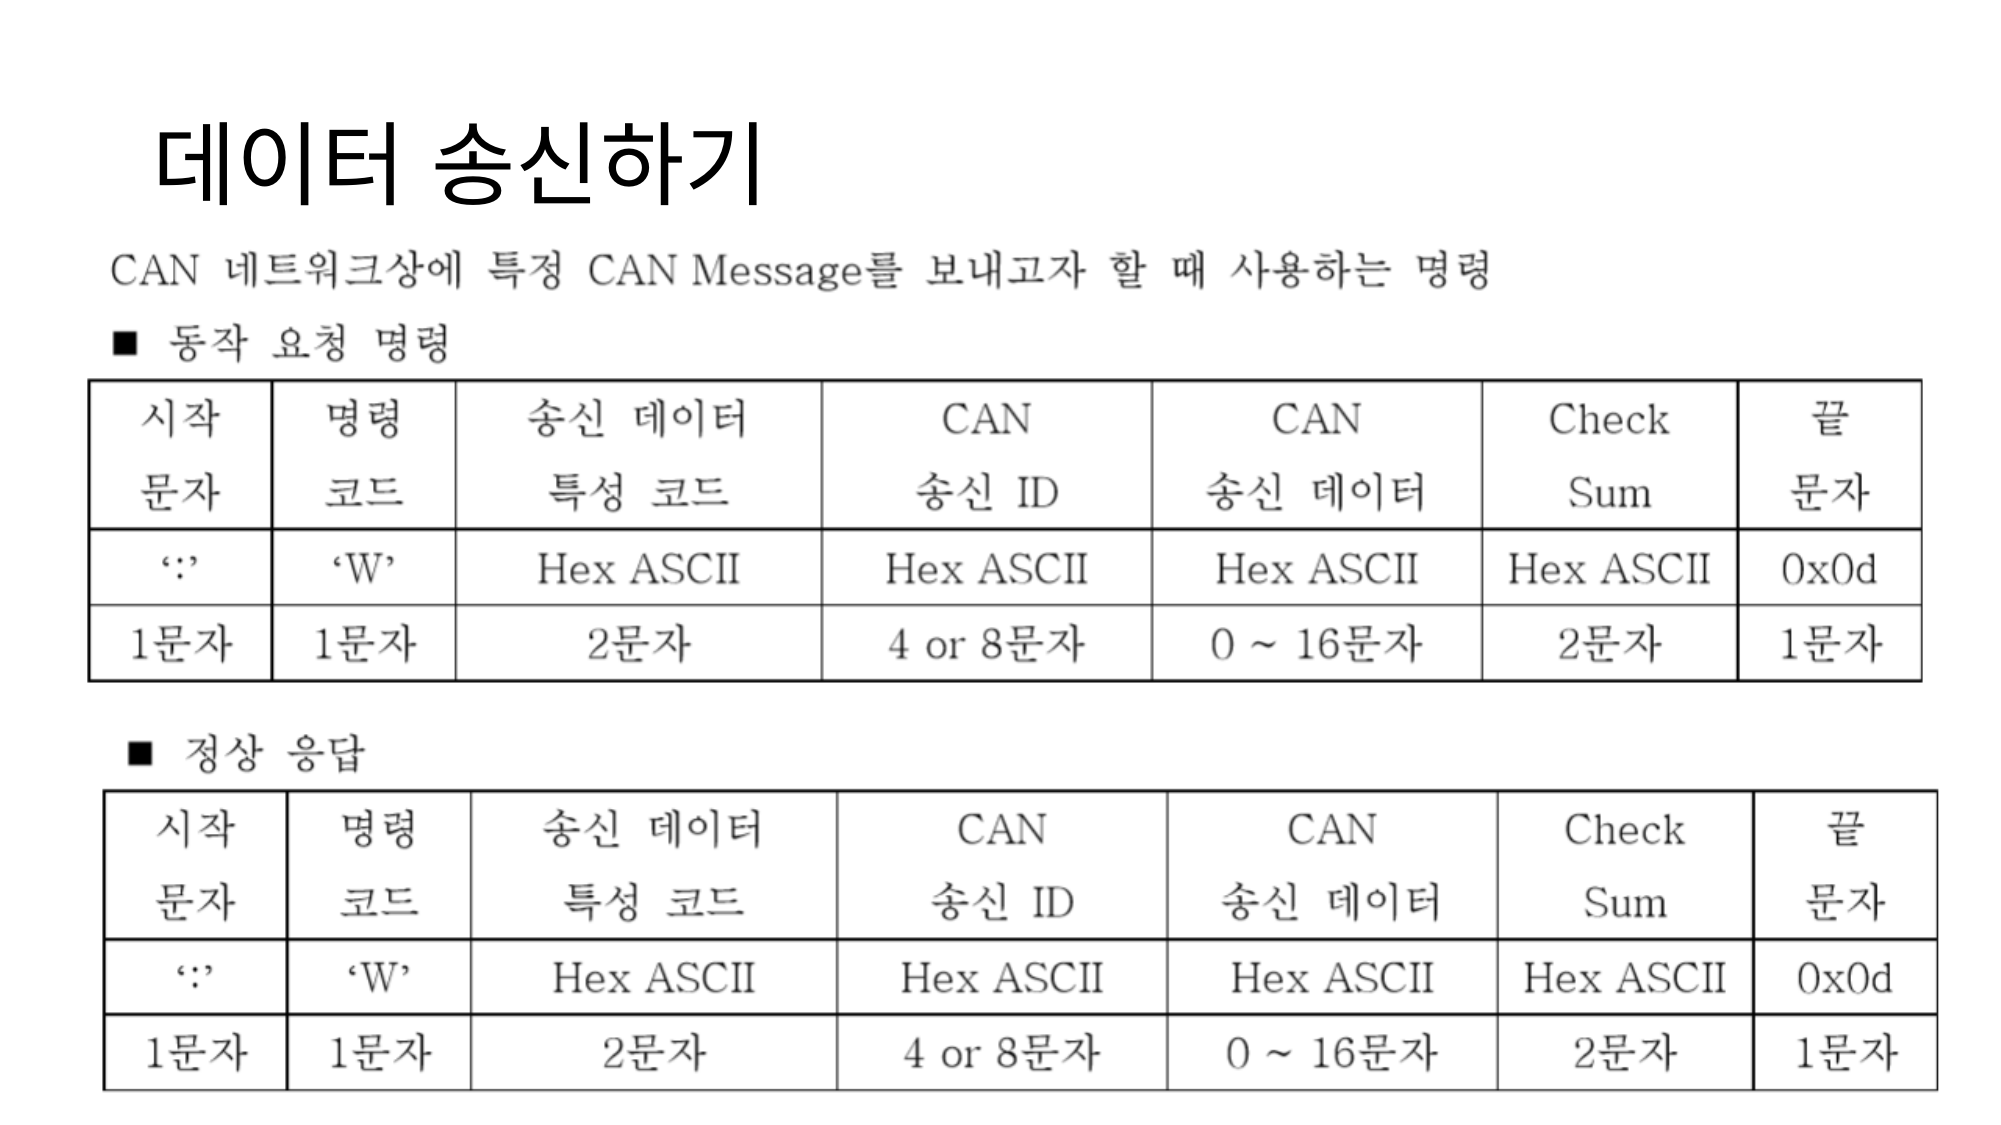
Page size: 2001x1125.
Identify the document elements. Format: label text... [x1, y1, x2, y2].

picture [61, 233, 1962, 1105]
title 데이터 송신하기 [137, 59, 1863, 233]
